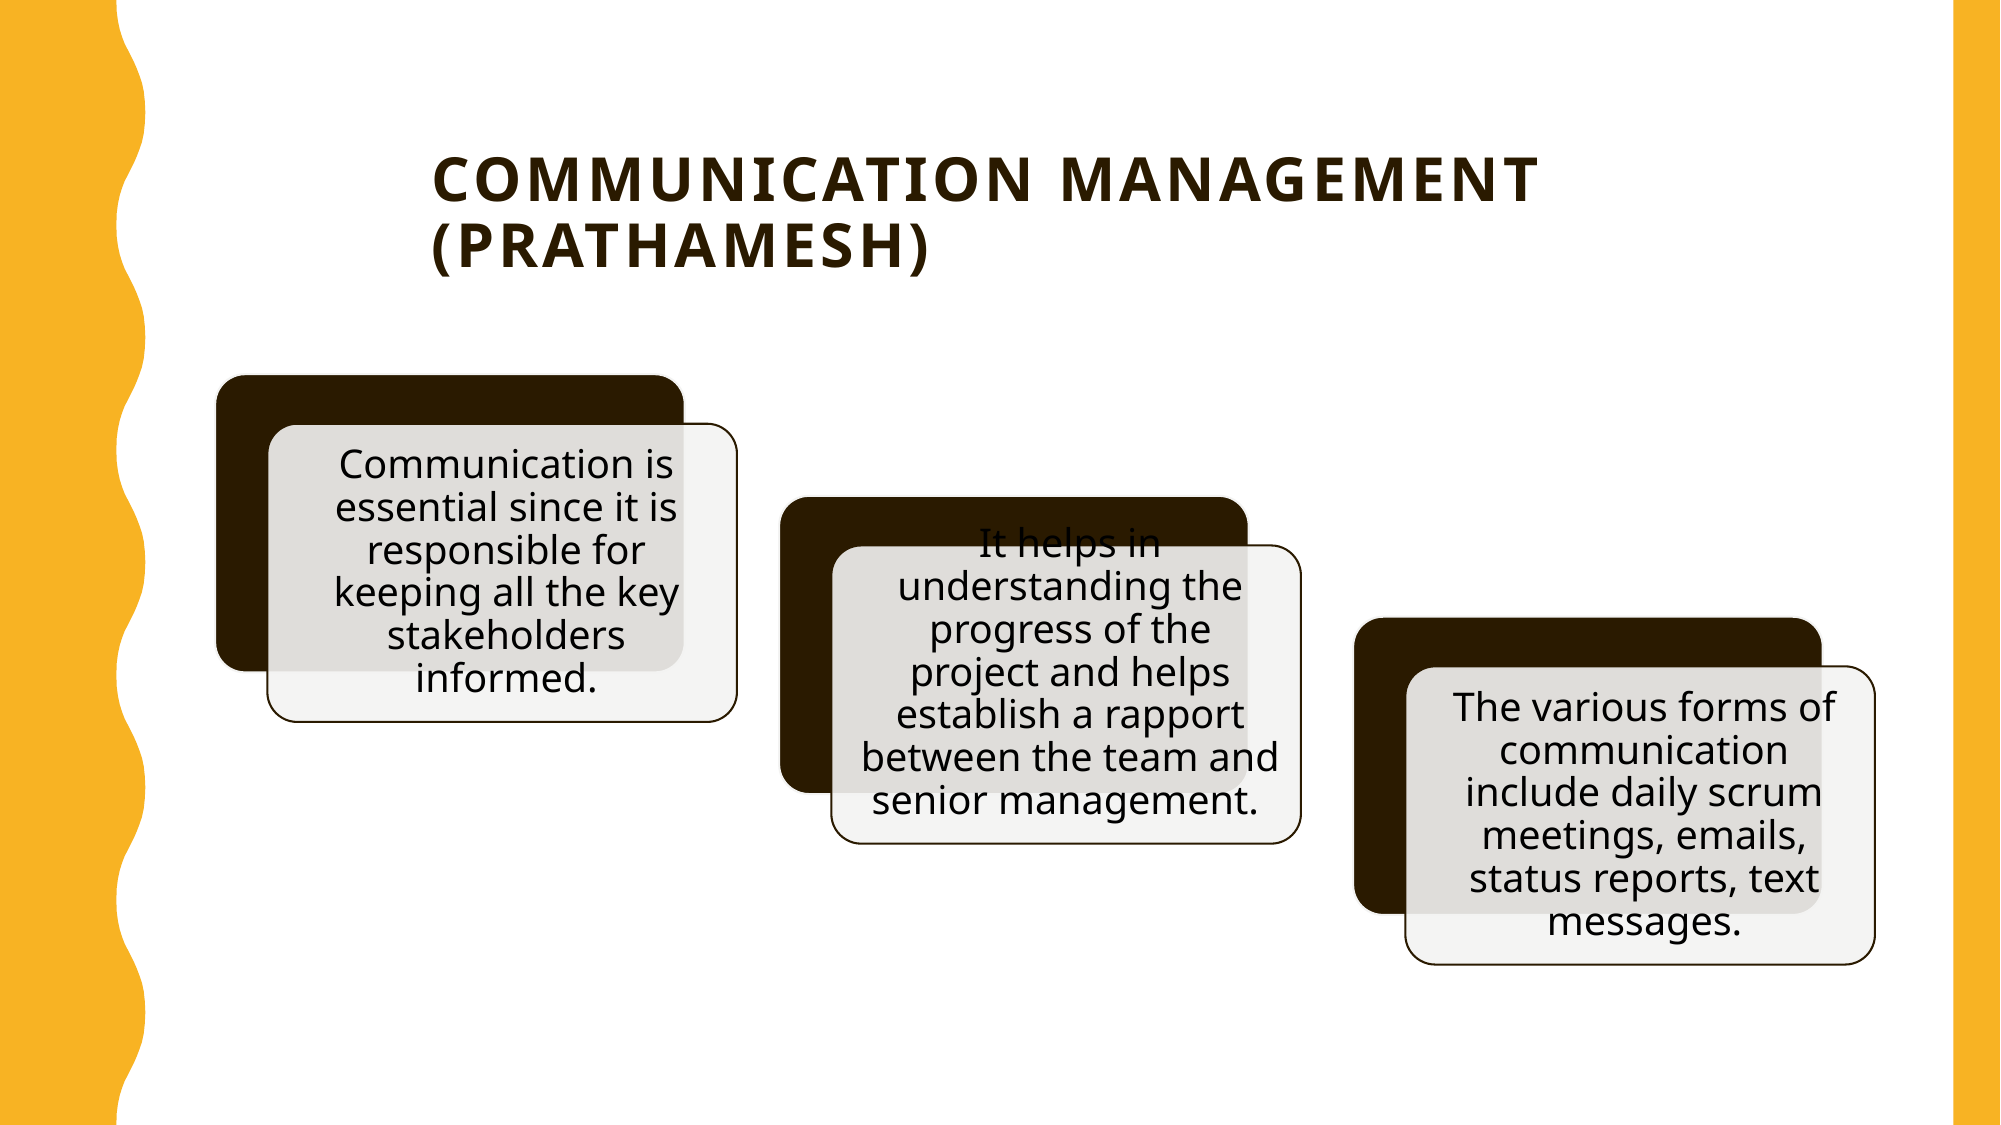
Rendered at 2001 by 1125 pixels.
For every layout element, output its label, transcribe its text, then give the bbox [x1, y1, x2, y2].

text_box [117, 0, 1952, 1125]
title Communication Management (Prathamesh) [416, 134, 1584, 295]
text_box [1952, 0, 2000, 1125]
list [205, 374, 1875, 965]
text_box [0, 0, 146, 1125]
